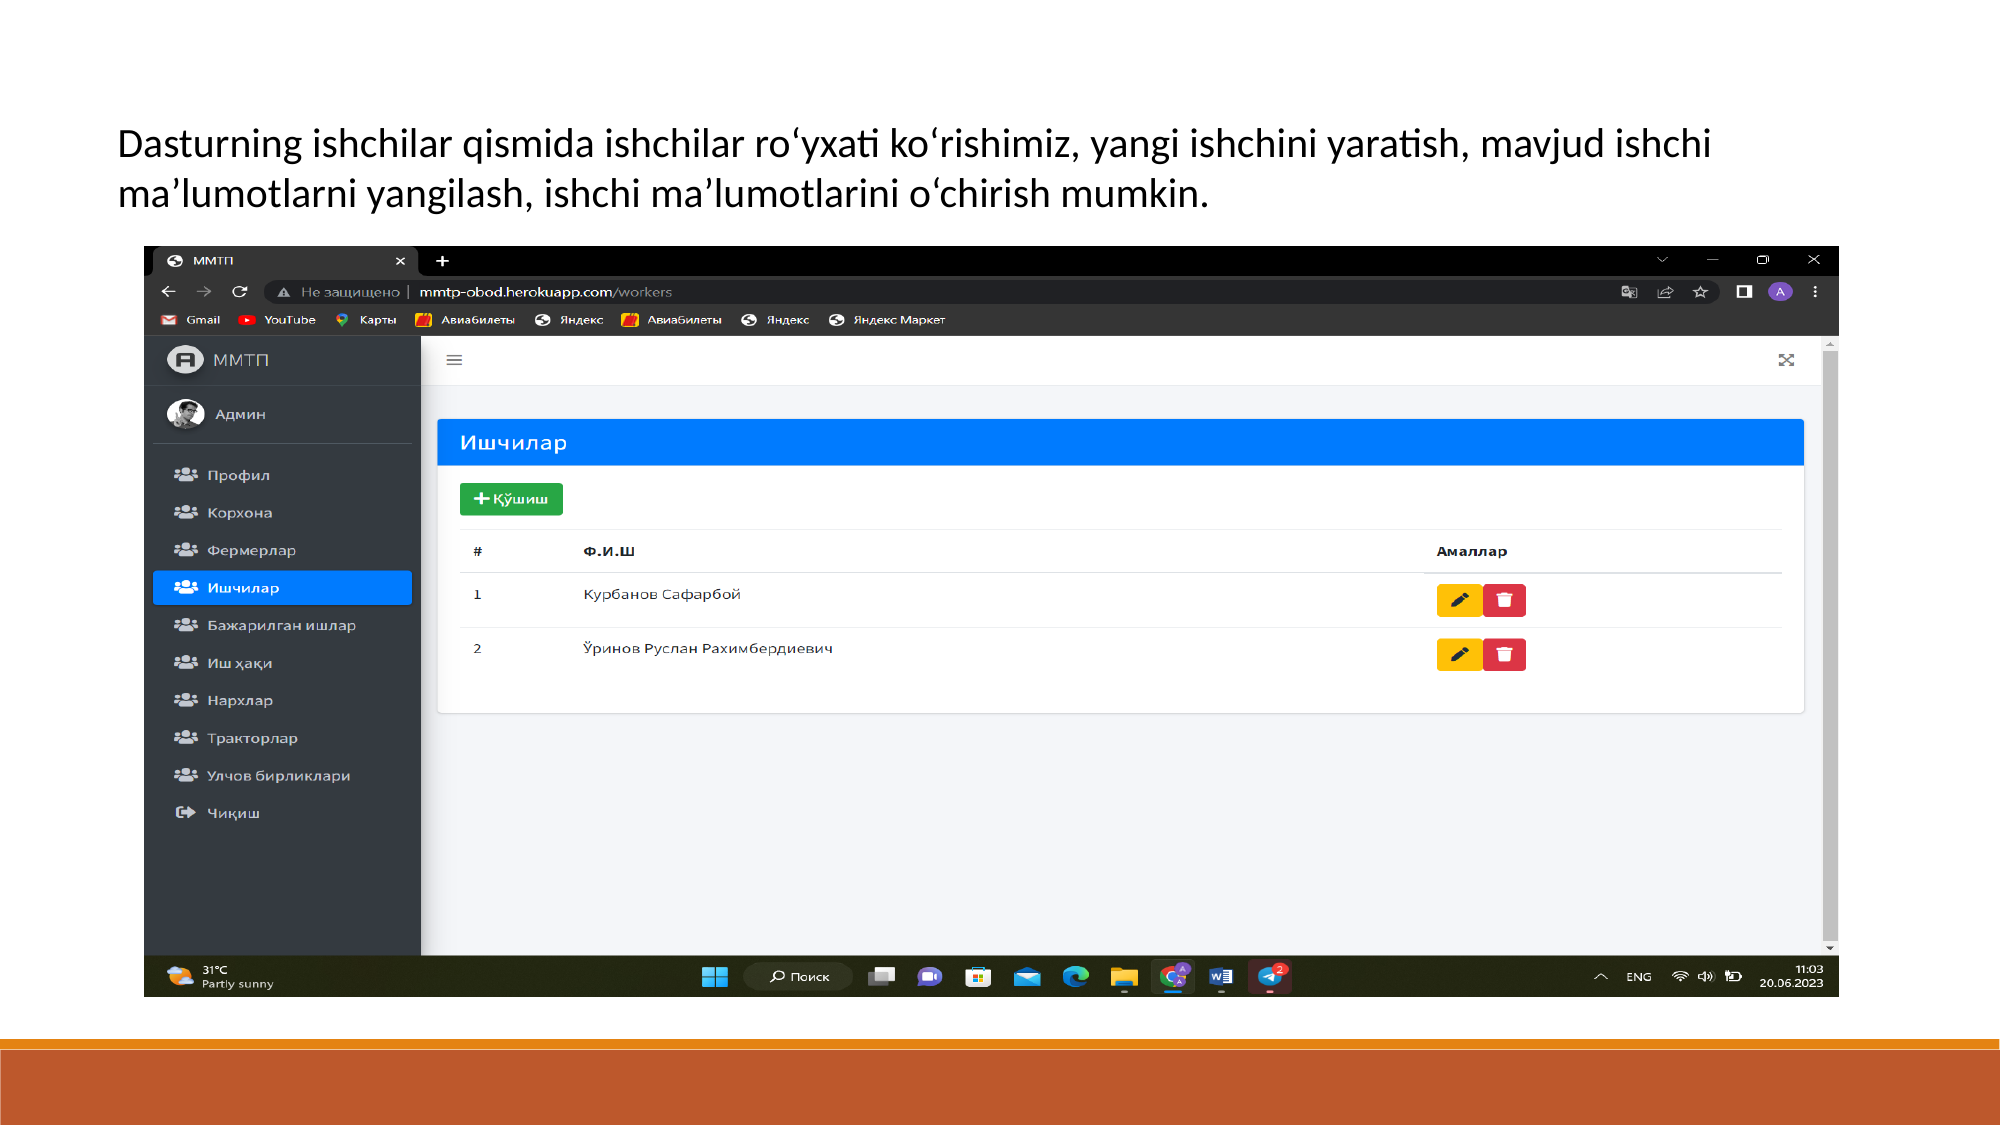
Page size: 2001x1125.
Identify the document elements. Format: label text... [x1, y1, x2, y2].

picture [143, 245, 1840, 998]
text_box Dasturning ishchilar qismida ishchilar ro‘yxati ko‘rishimiz, yangi ishchini yaratish, mavjud ishchi ma’lumotlarni yangilash, ishchi ma’lumotlarini o‘chirish mumkin. [102, 108, 1881, 224]
